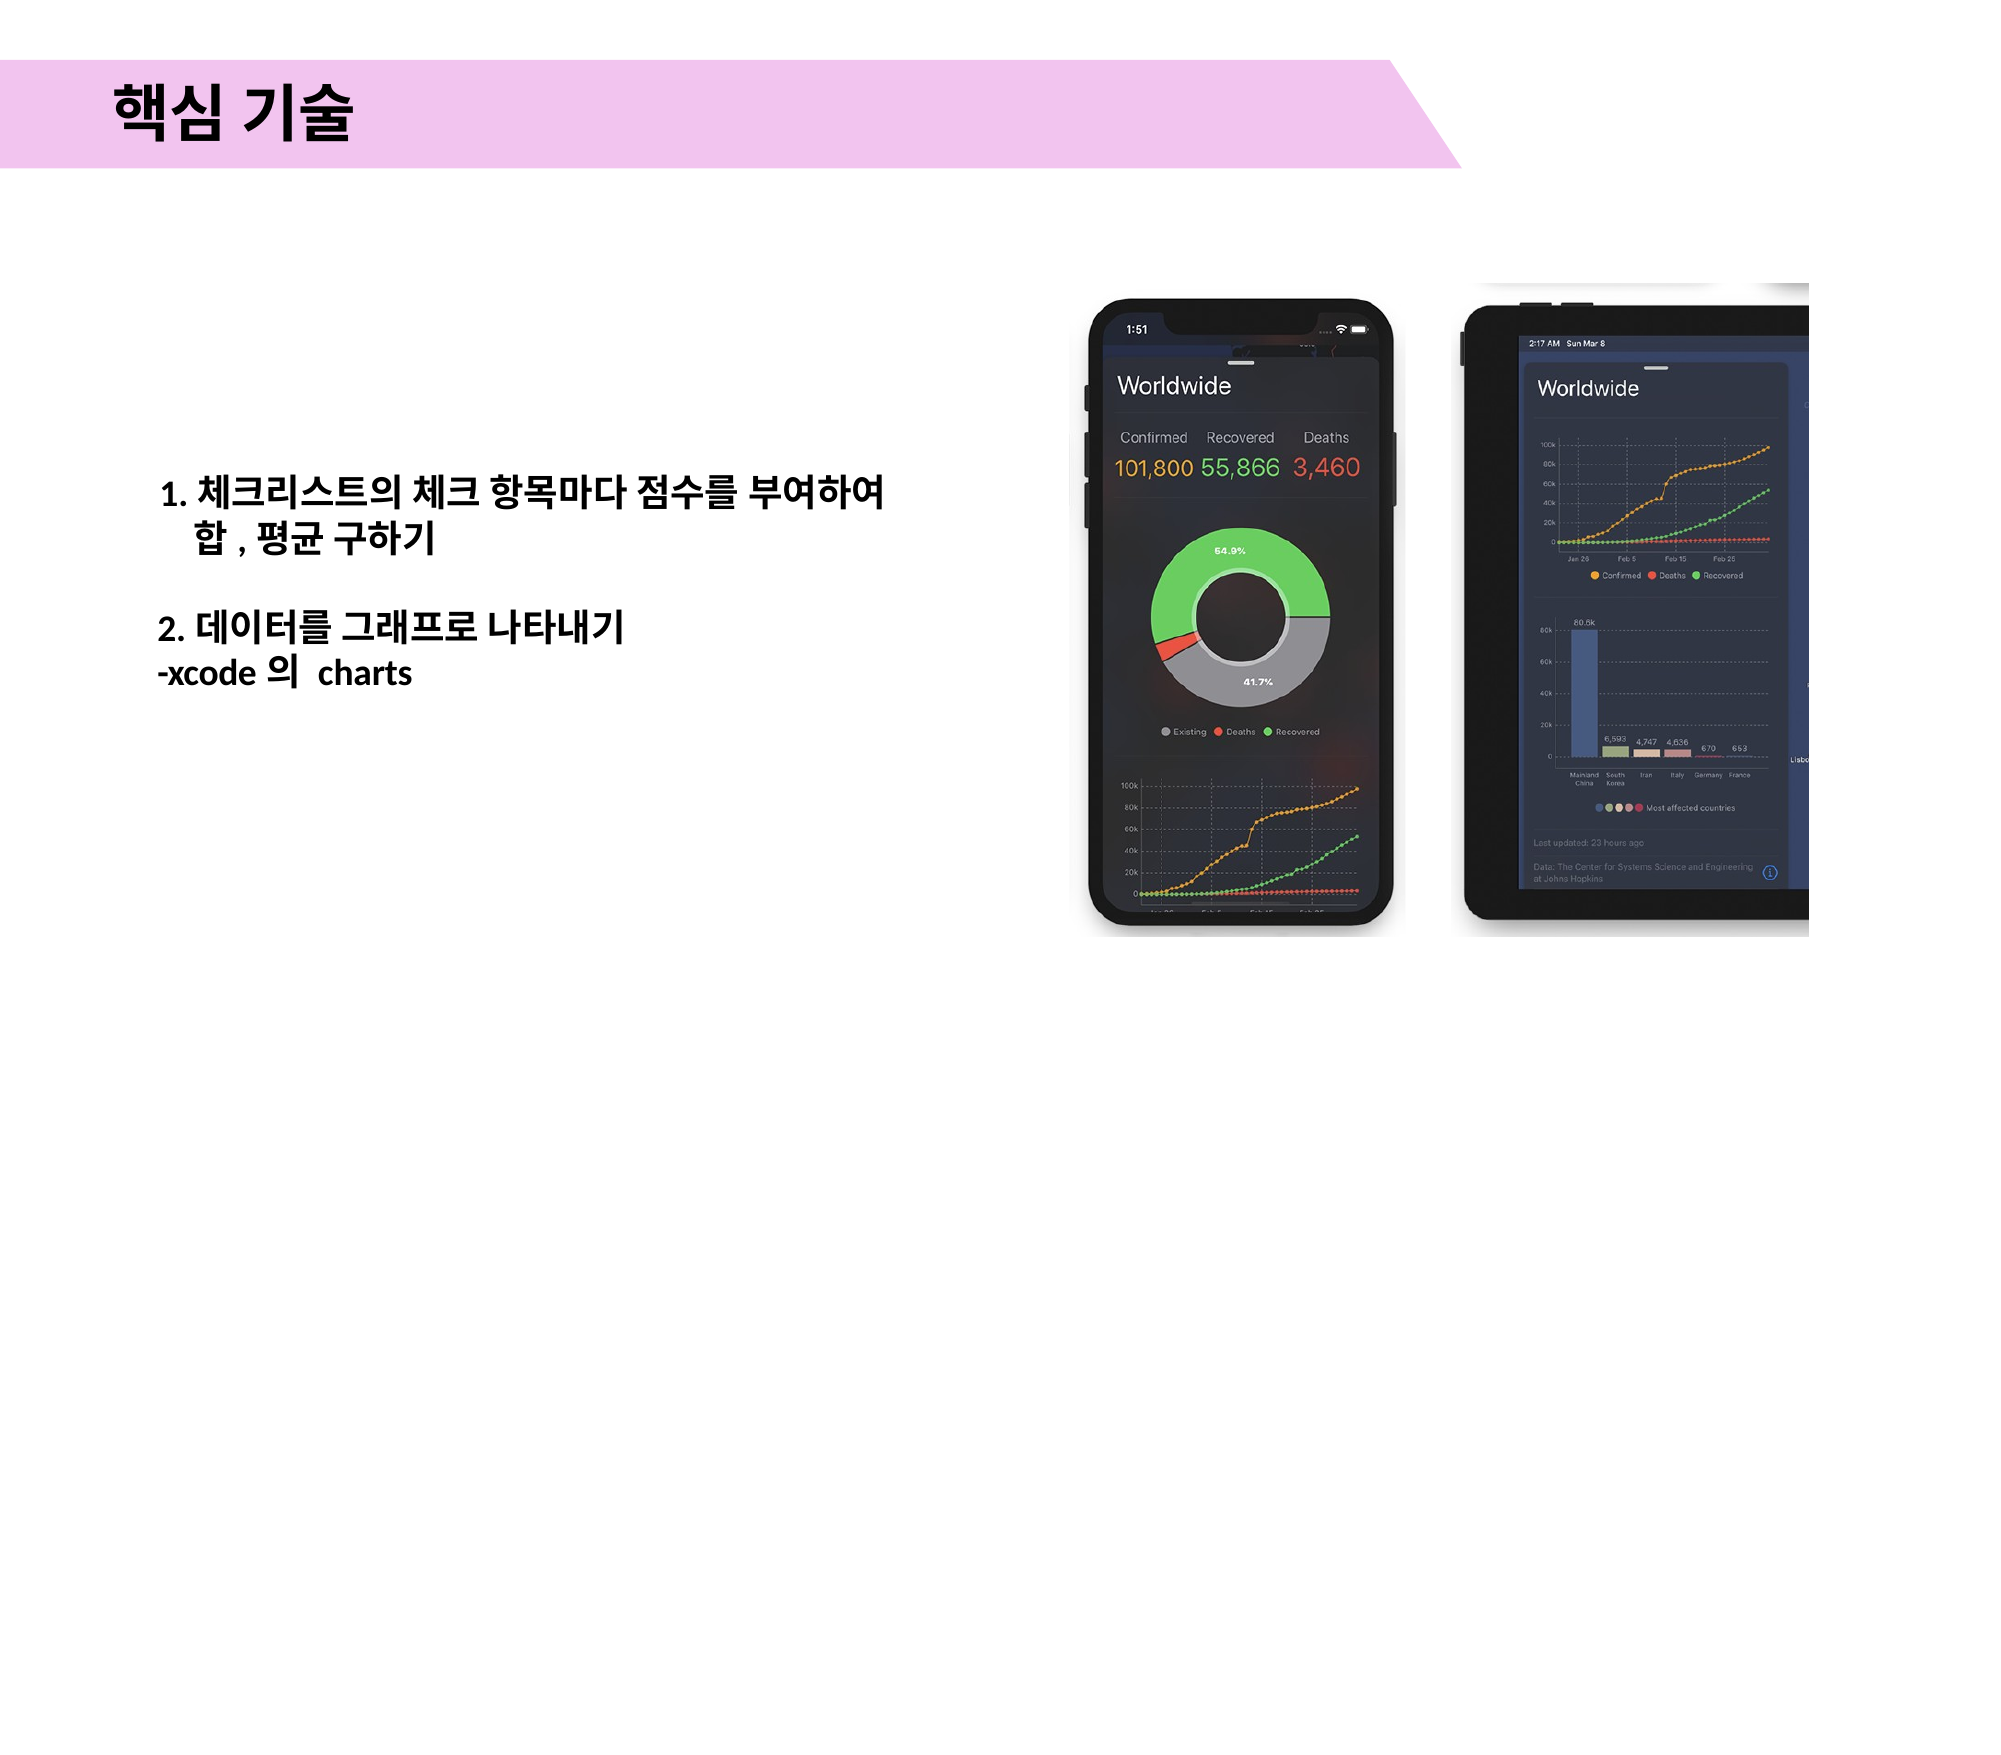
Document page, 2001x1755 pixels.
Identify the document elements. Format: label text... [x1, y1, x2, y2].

title 핵심 기술 [110, 71, 379, 367]
text_box [1451, 283, 1809, 937]
text_box [1069, 289, 1406, 937]
text_box [0, 59, 1462, 169]
text_box 1.체크리스트의 체크 항목마다 점수를 부여하여 합,평균 구하기 2.데이터를 그래프로 나타내기 -xcode의 charts [157, 467, 938, 694]
